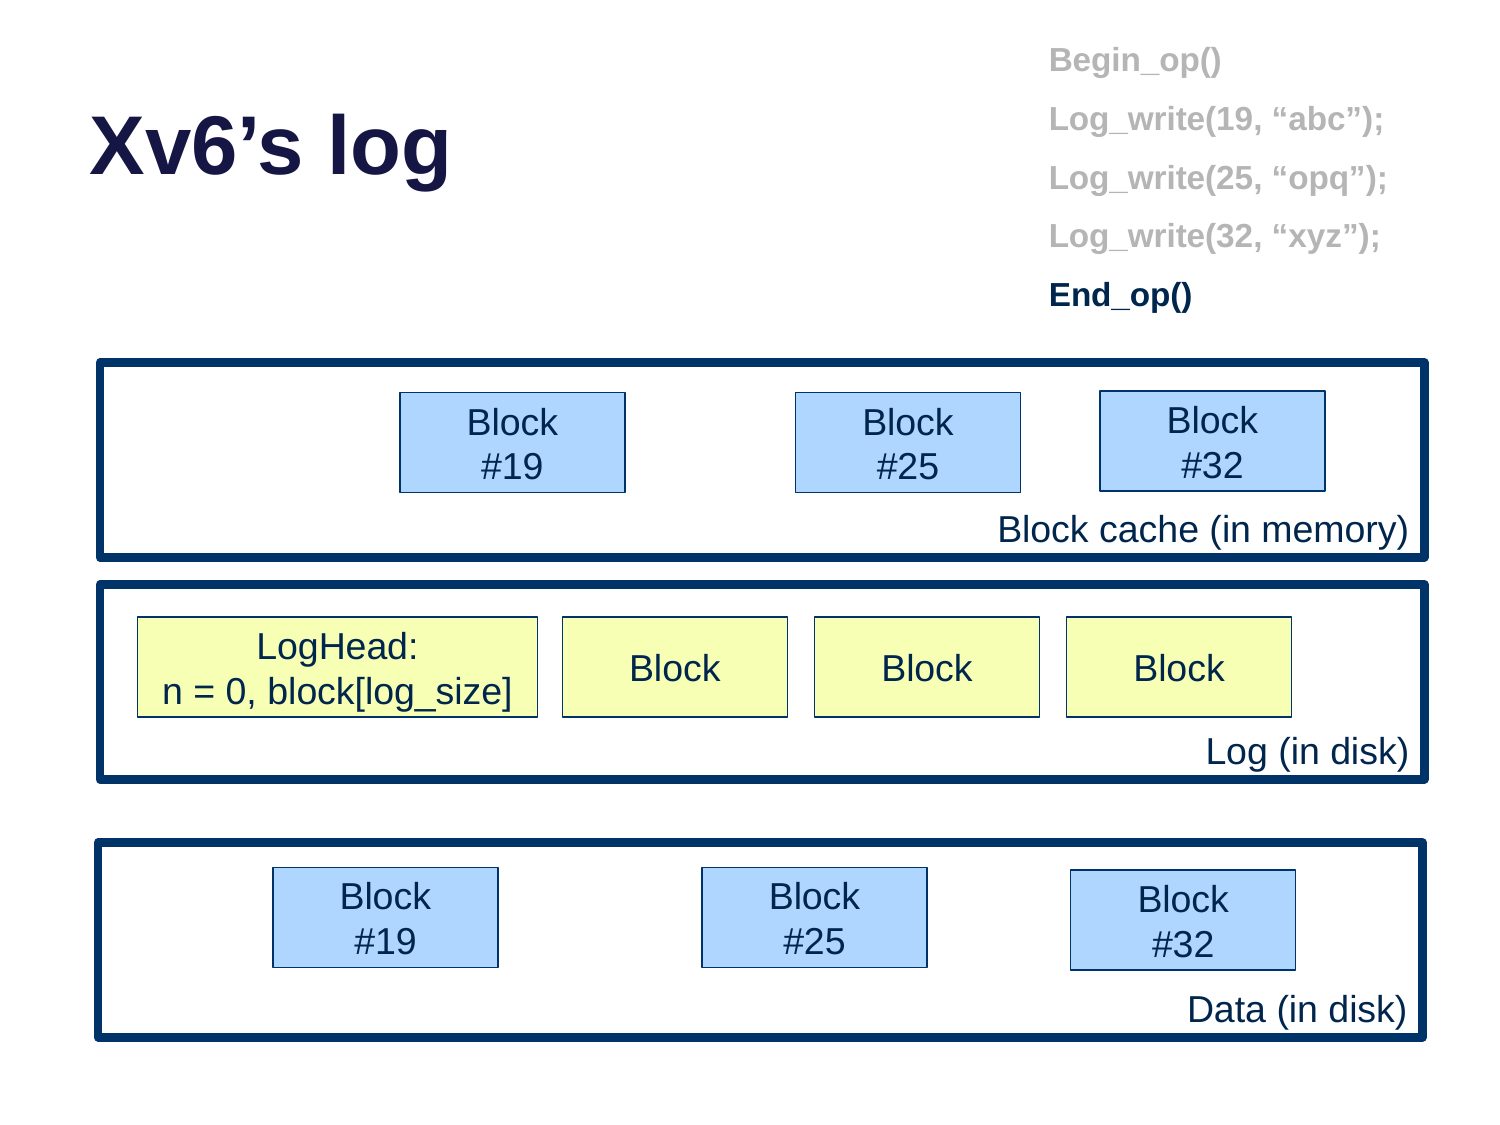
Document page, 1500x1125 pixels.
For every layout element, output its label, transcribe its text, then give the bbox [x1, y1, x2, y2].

text_box Begin_op() Log_write(19, “abc”); Log_write(25, “opq”); Log_write(32, “xyz”); End_op() [1033, 30, 1422, 331]
text_box Block #25 [701, 867, 927, 968]
text_box Block #32 [1070, 870, 1296, 971]
text_box Block #19 [272, 867, 498, 968]
title Xv6’s log [75, 0, 1425, 200]
text_box Block cache (in memory) [99, 362, 1425, 558]
text_box Log (in disk) [99, 584, 1425, 780]
text_box Data (in disk) [98, 842, 1423, 1038]
